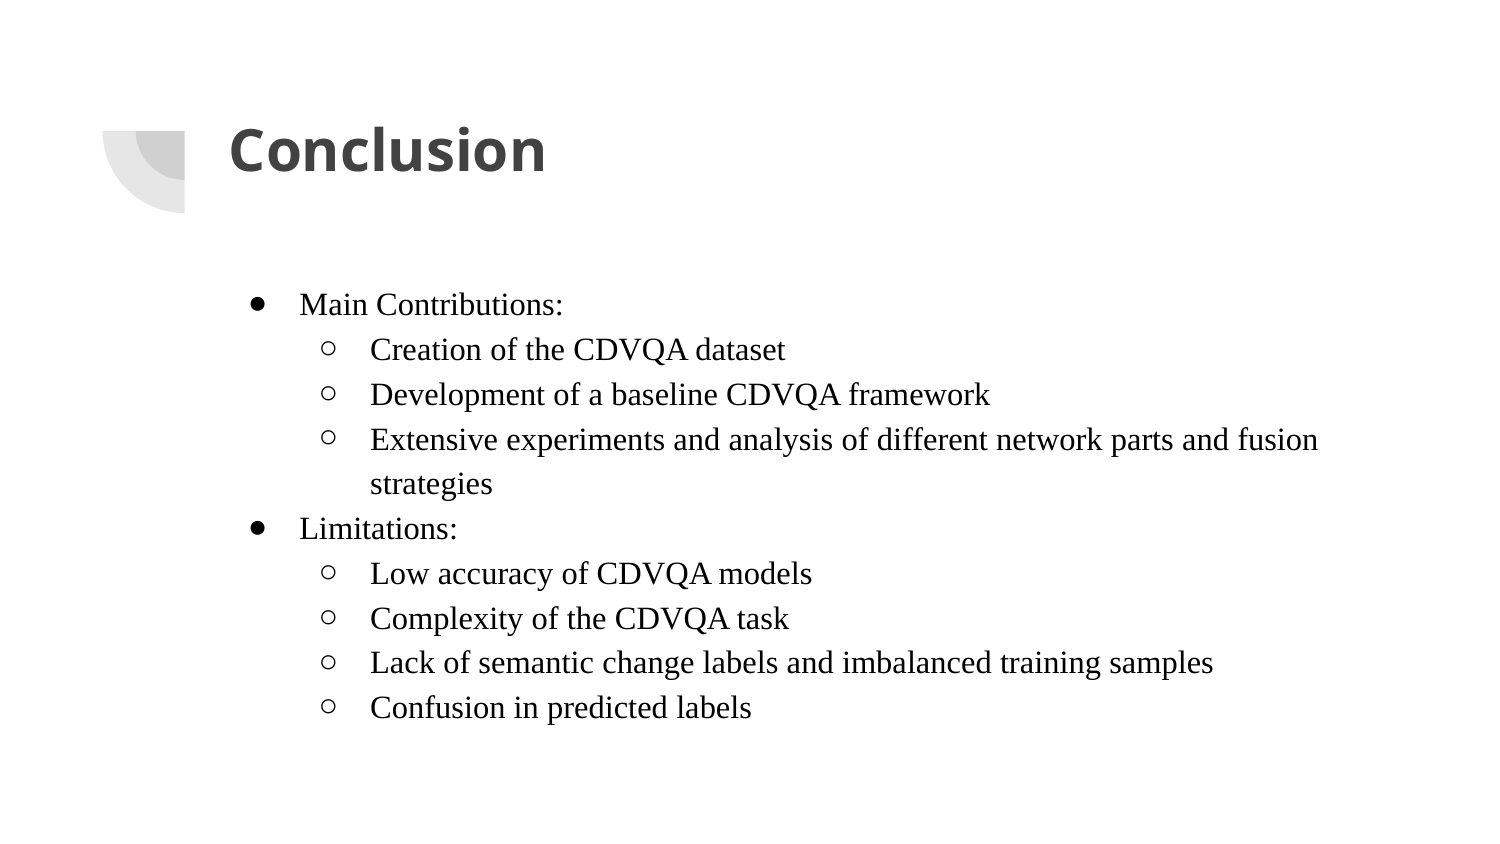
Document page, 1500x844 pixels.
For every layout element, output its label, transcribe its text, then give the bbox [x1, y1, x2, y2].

list Main Contributions: Creation of the CDVQA dataset Development of a baseline CDVQA framework Extensive experiments and analysis of different network parts and fusion strategies Limitations: Low accuracy of CDVQA models Complexity of the CDVQA task Lack of semantic change labels and imbalanced training samples Confusion in predicted labels [213, 262, 1368, 744]
title Conclusion [213, 98, 1368, 262]
